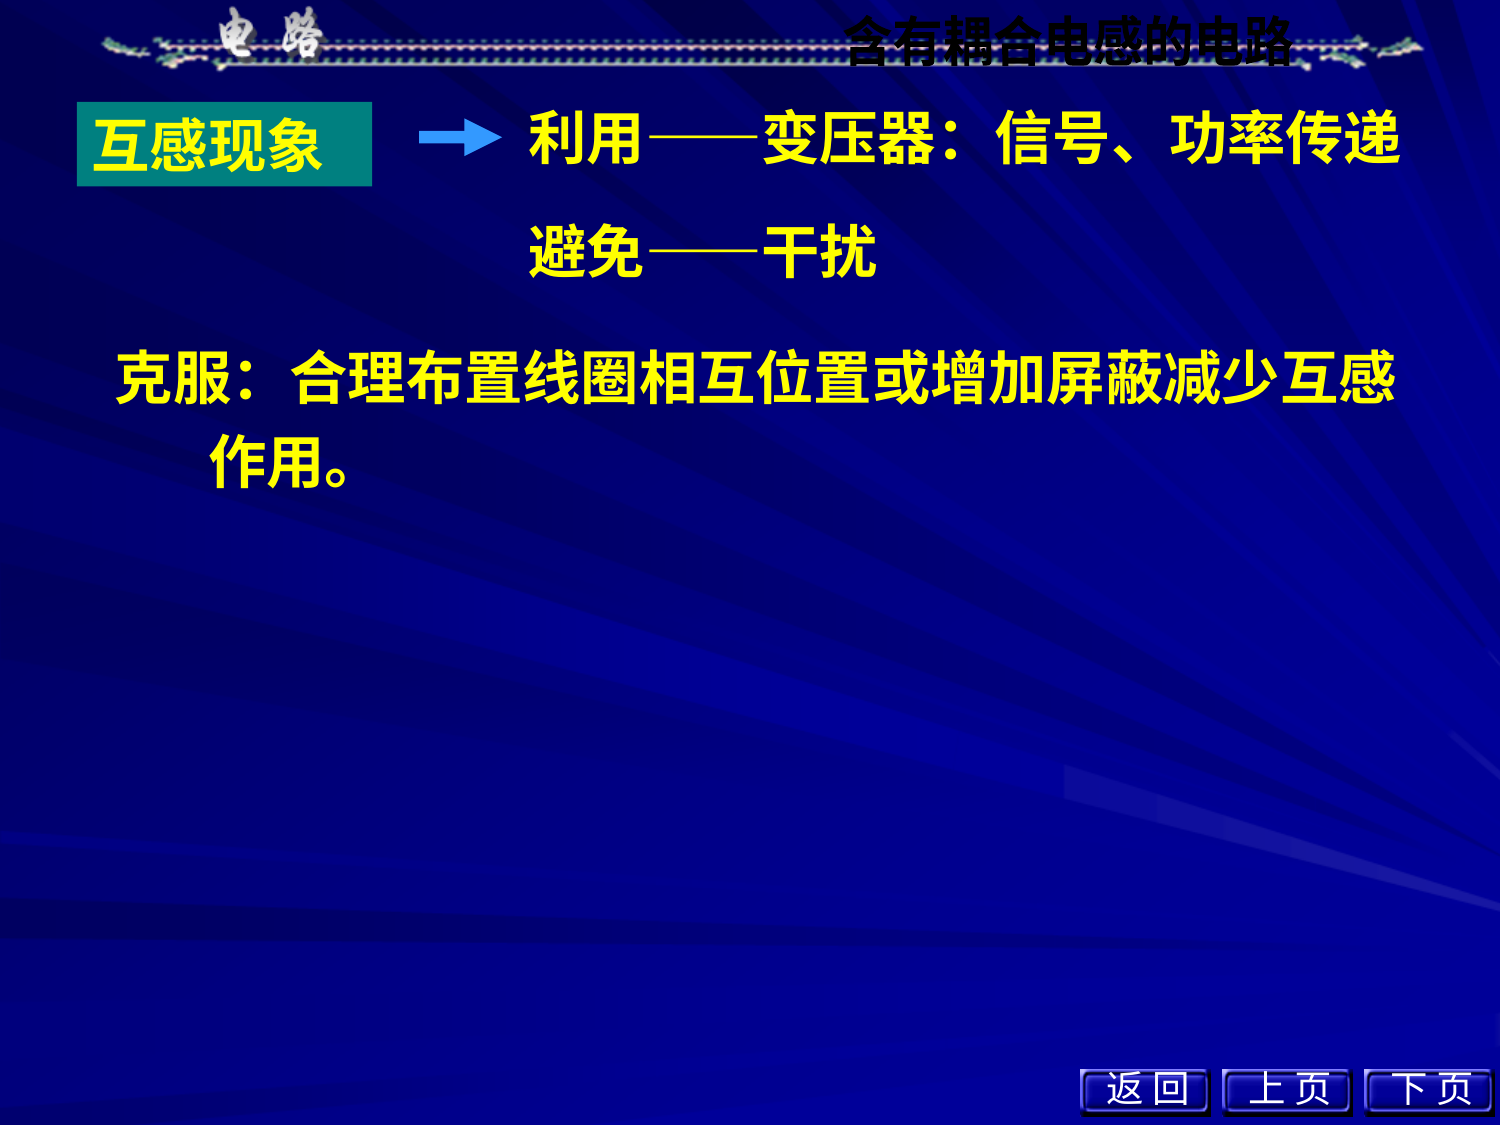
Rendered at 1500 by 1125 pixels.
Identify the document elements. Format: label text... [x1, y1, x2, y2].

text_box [1222, 1057, 1353, 1118]
text_box 互感现象 [76, 101, 373, 187]
text_box 利用——变压器：信号、功率传递 [513, 93, 1500, 179]
picture [0, 0, 1500, 1125]
text_box 避免——干扰 [513, 208, 975, 293]
text_box 克服：合理布置线圈相互位置或增加屏蔽减少互感 作用。 [100, 320, 1436, 503]
text_box [419, 131, 503, 144]
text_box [1080, 1057, 1211, 1118]
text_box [1364, 1057, 1495, 1118]
